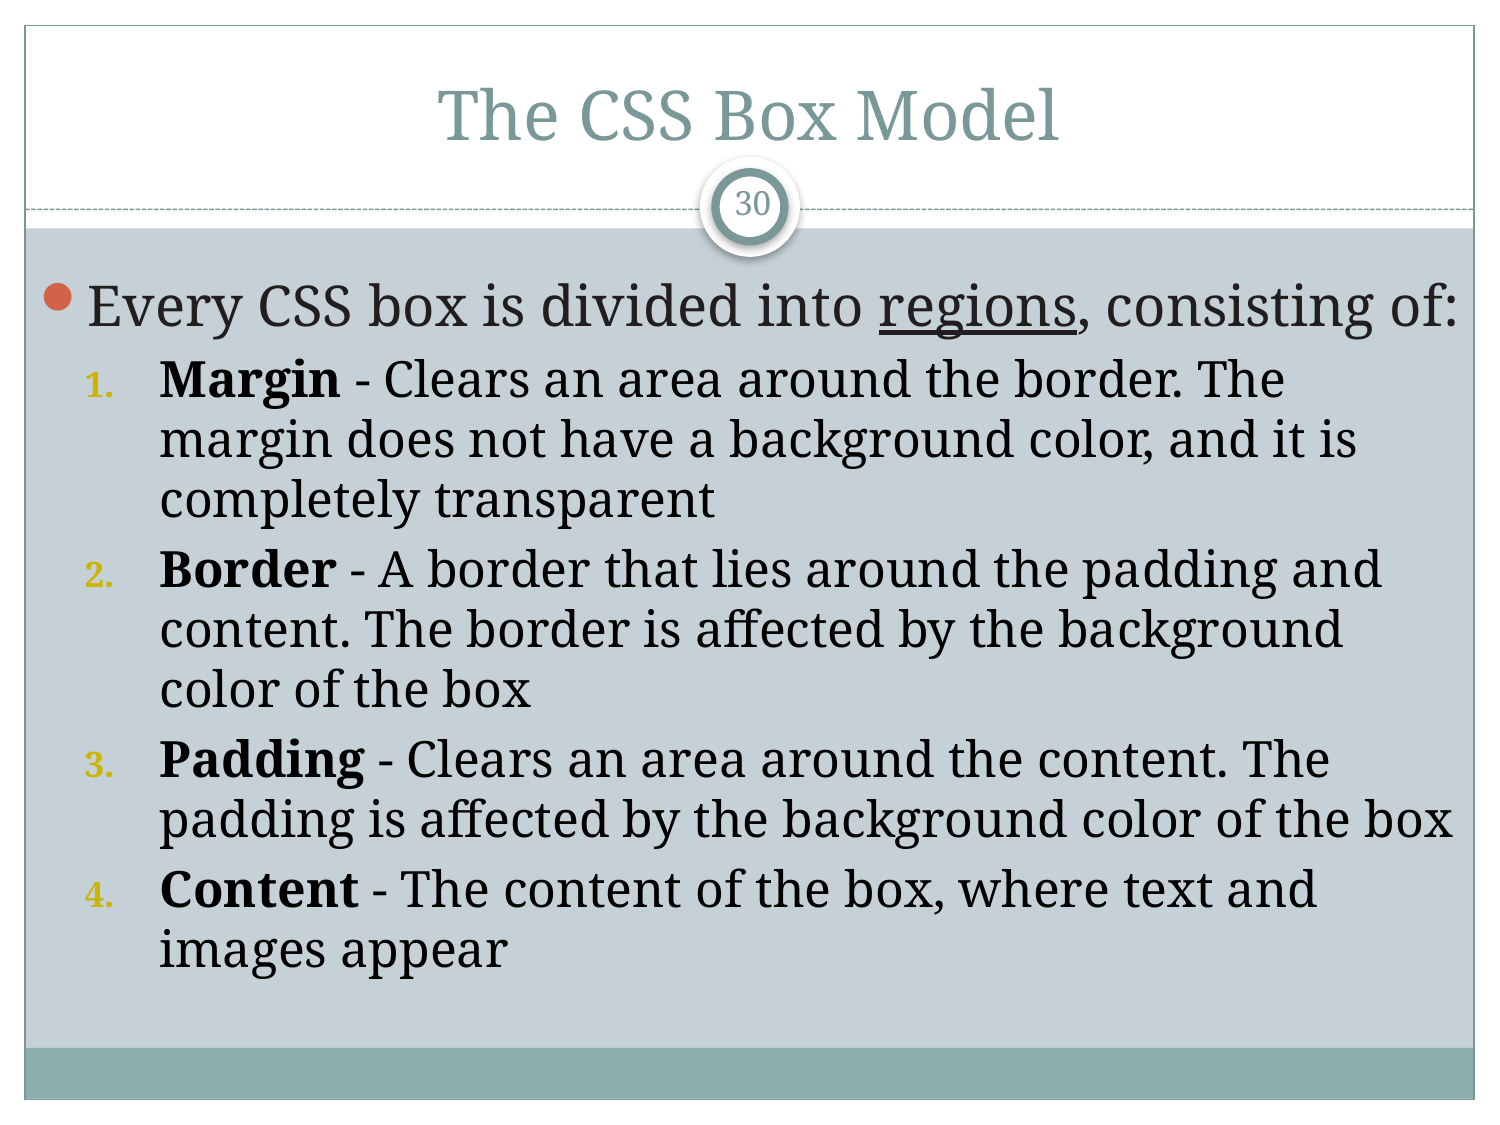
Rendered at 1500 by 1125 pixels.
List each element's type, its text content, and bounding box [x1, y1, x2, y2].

list Every CSS box is divided into regions, consisting of: Margin - Clears an area around the border. The margin does not have a background color, and it is completely transparent Border - A border that lies around the padding and content. The border is affected by the background color of the box Padding - Clears an area around the content. The padding is affected by the background color of the box Content - The content of the box, where text and images appear [24, 262, 1475, 1038]
slide_number 30 [715, 168, 791, 241]
title The CSS Box Model [49, 37, 1450, 162]
